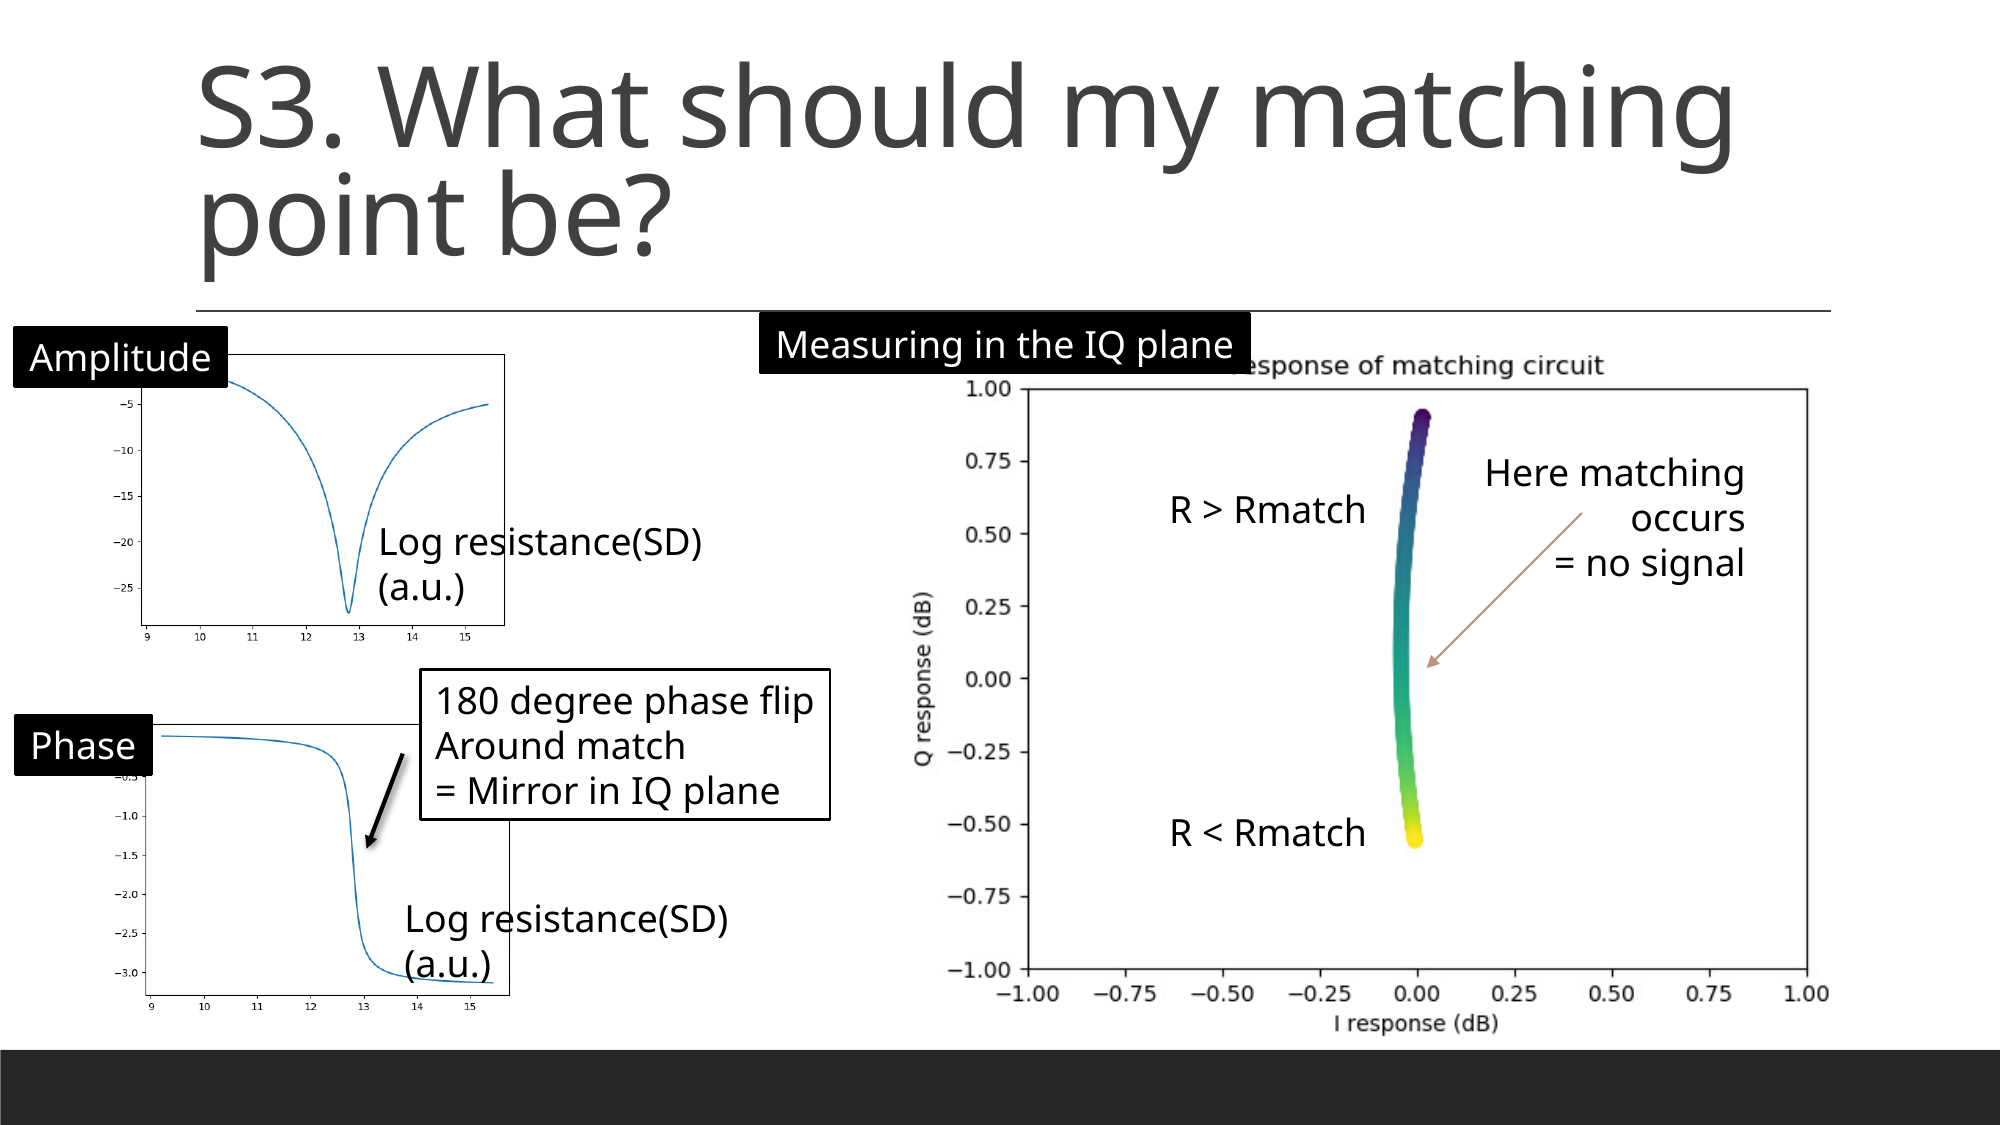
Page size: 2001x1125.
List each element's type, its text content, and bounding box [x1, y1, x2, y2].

picture [93, 329, 543, 664]
text_box Log resistance(SD) (a.u.) [550, 887, 744, 992]
text_box 180 degree phase flip Around match = Mirror in IQ plane [419, 668, 831, 821]
text_box Amplitude [13, 326, 97, 388]
title S3. What should my matching point be? [180, 47, 1830, 285]
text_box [366, 753, 404, 850]
picture [906, 329, 1868, 1045]
picture [93, 698, 543, 1033]
text_box Measuring in the IQ plane [759, 312, 1251, 374]
text_box Log resistance(SD) (a.u.) [553, 510, 718, 616]
text_box Phase [14, 714, 90, 776]
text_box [1426, 512, 1583, 669]
